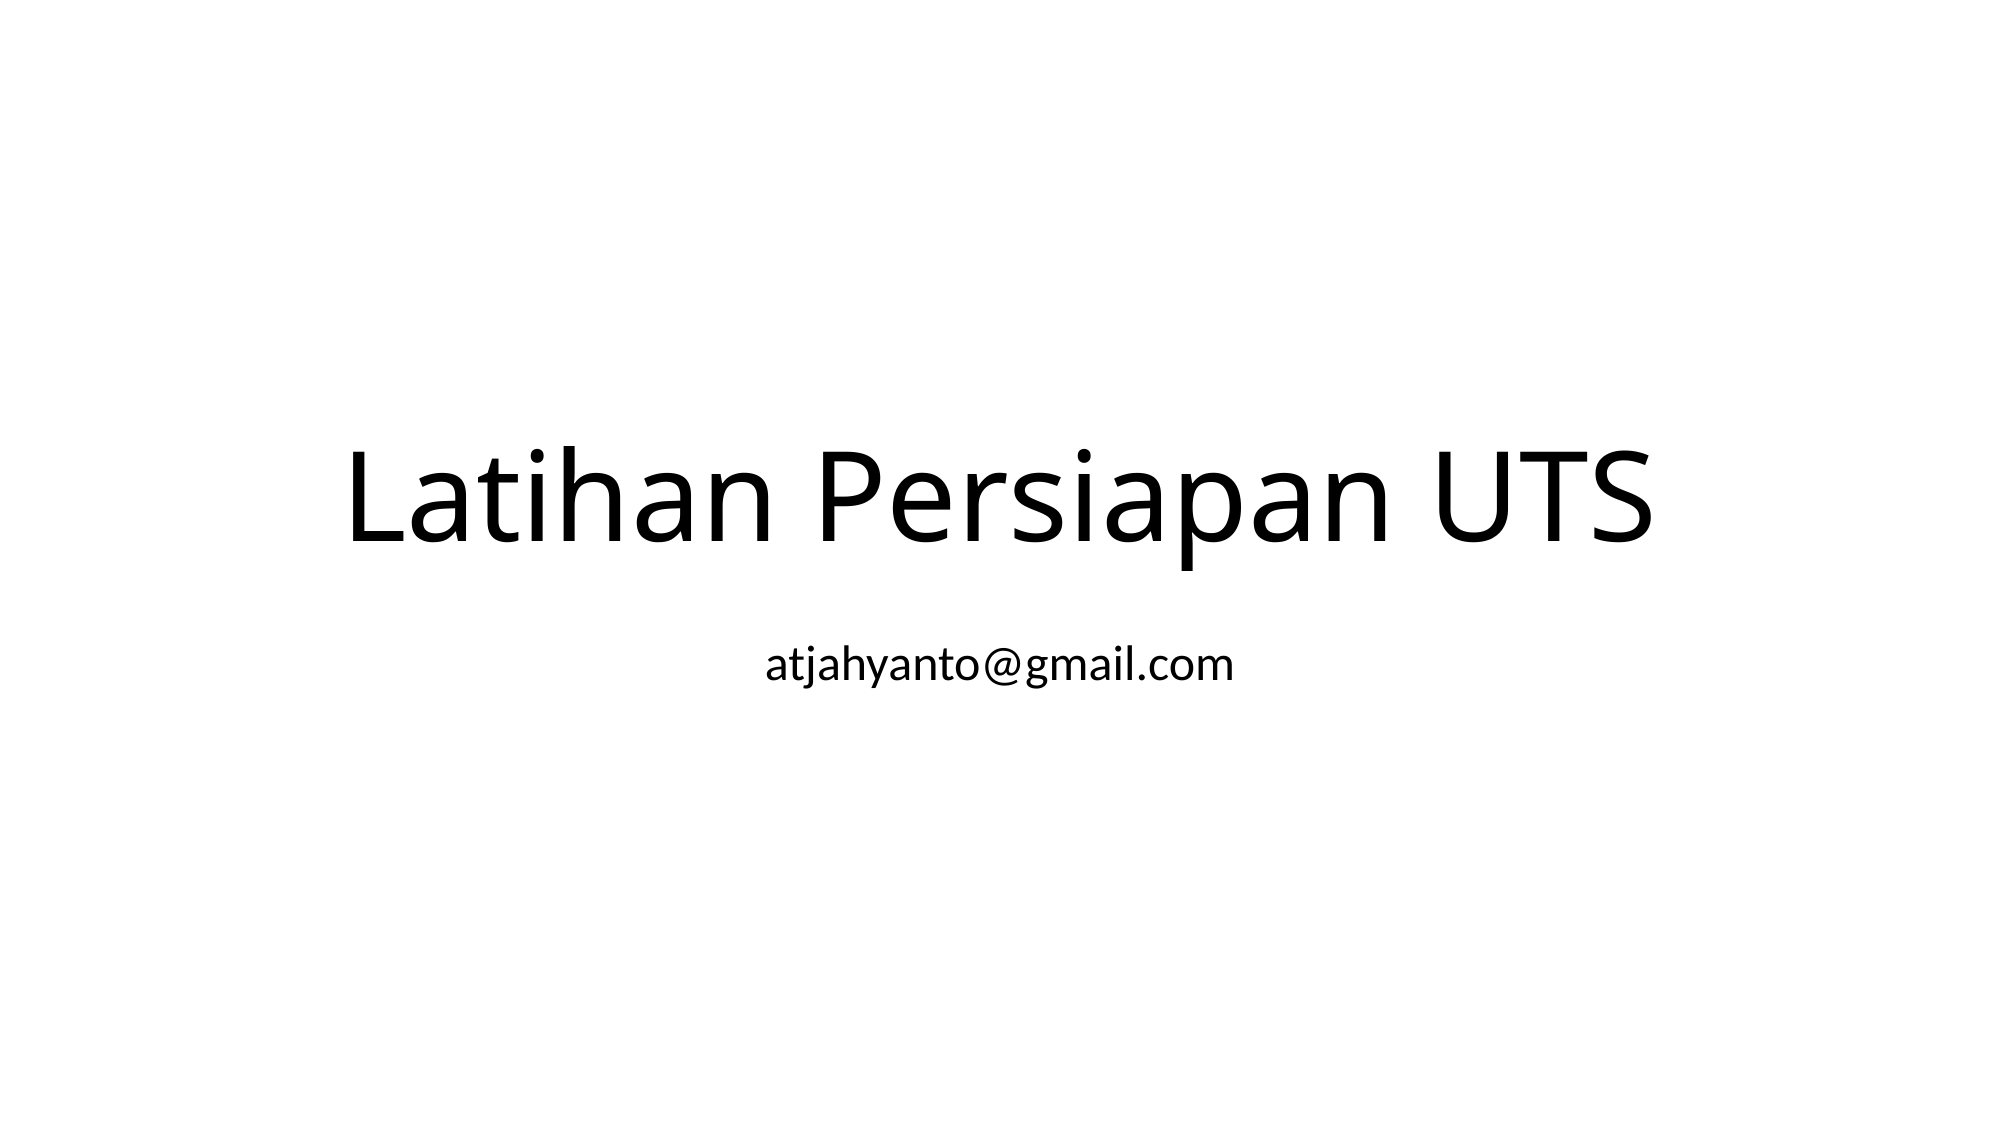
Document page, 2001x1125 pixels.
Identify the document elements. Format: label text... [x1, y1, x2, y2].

title Latihan Persiapan UTS [249, 184, 1750, 576]
subtitle atjahyanto@gmail.com [249, 629, 1750, 863]
